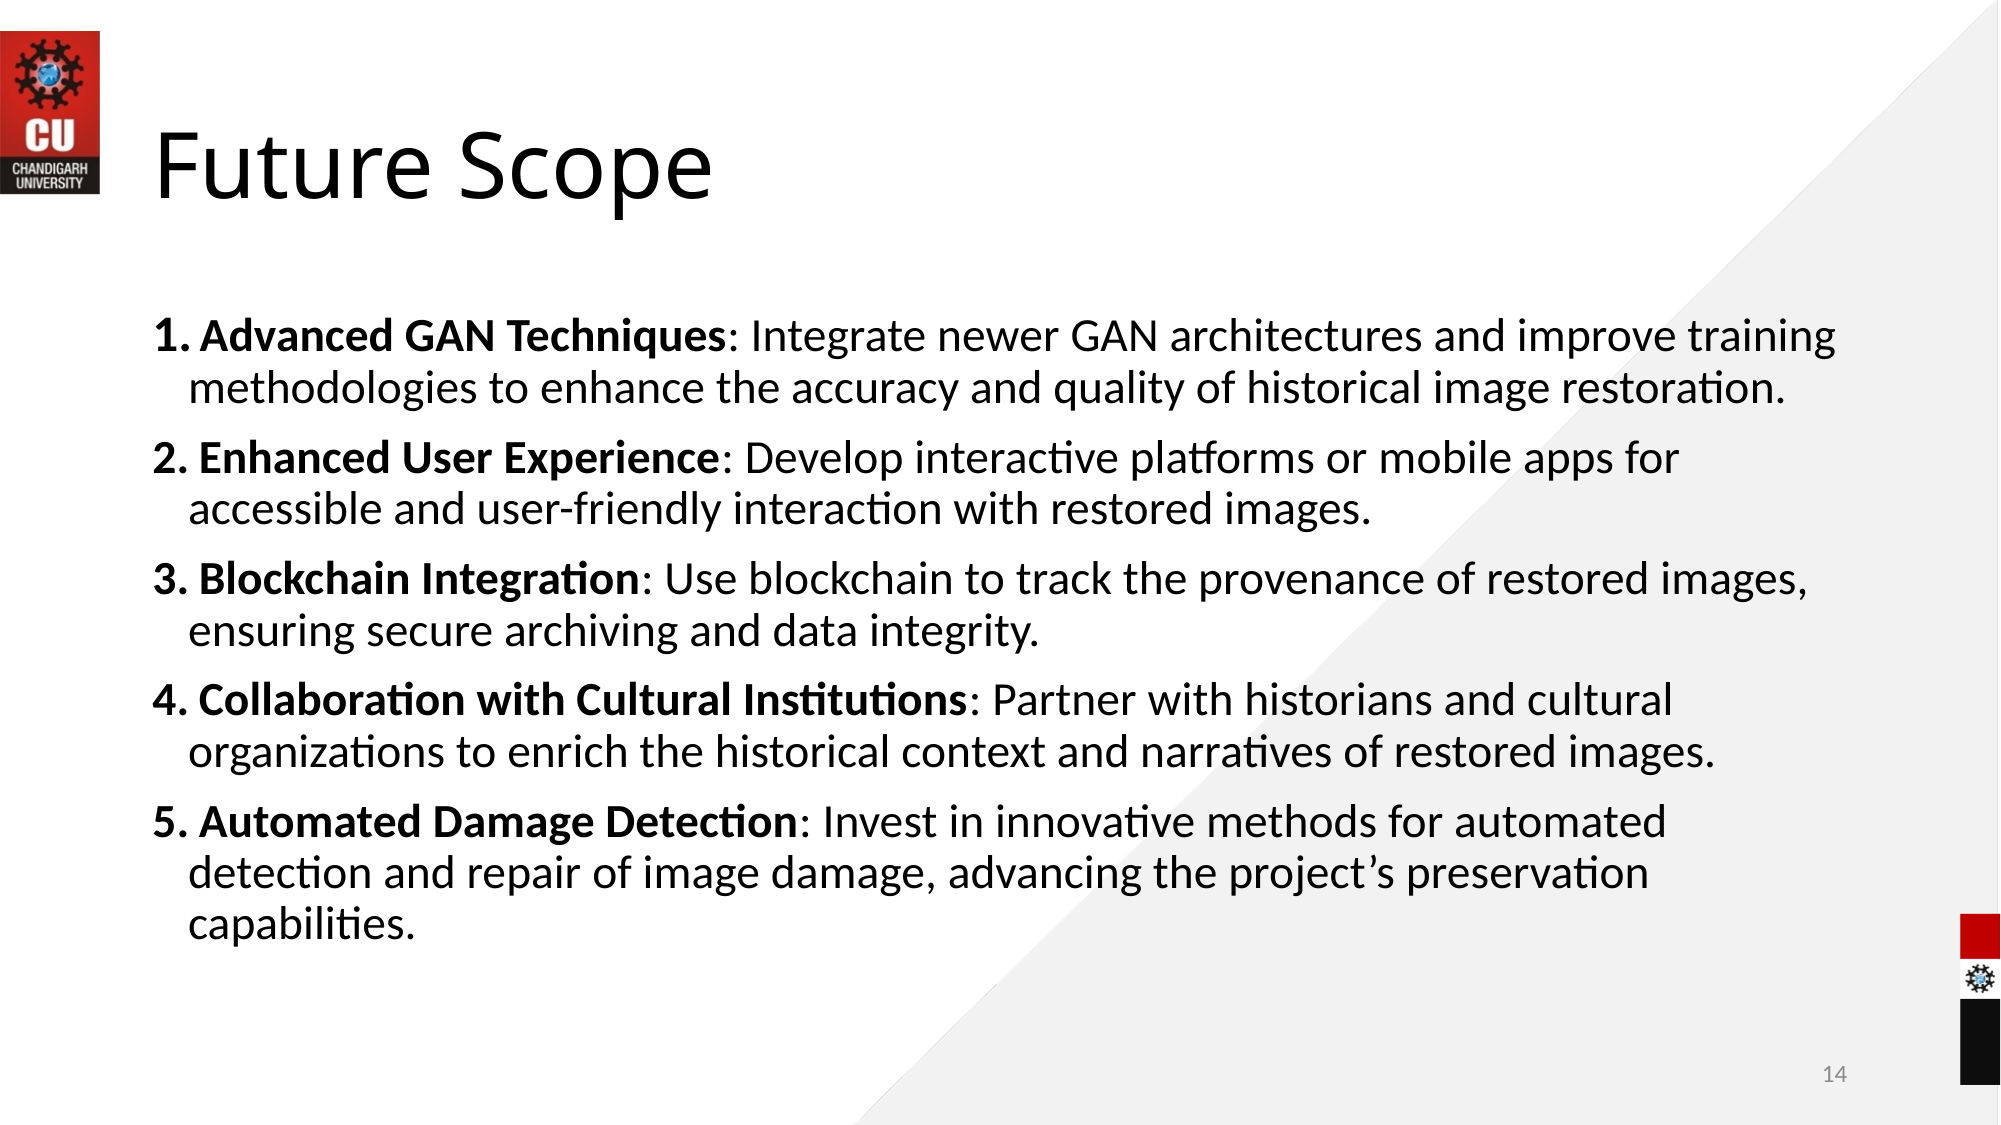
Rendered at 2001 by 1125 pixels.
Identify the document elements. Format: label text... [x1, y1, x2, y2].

title Future Scope [137, 59, 1863, 278]
list Advanced GAN Techniques: Integrate newer GAN architectures and improve training methodologies to enhance the accuracy and quality of historical image restoration. Enhanced User Experience: Develop interactive platforms or mobile apps for accessible and user-friendly interaction with restored images. Blockchain Integration: Use blockchain to track the provenance of restored images, ensuring secure archiving and data integrity. Collaboration with Cultural Institutions: Partner with historians and cultural organizations to enrich the historical context and narratives of restored images. Automated Damage Detection: Invest in innovative methods for automated detection and repair of image damage, advancing the project’s preservation capabilities. [137, 299, 1863, 1014]
picture [0, 0, 2001, 1125]
slide_number 14 [1412, 1042, 1863, 1103]
